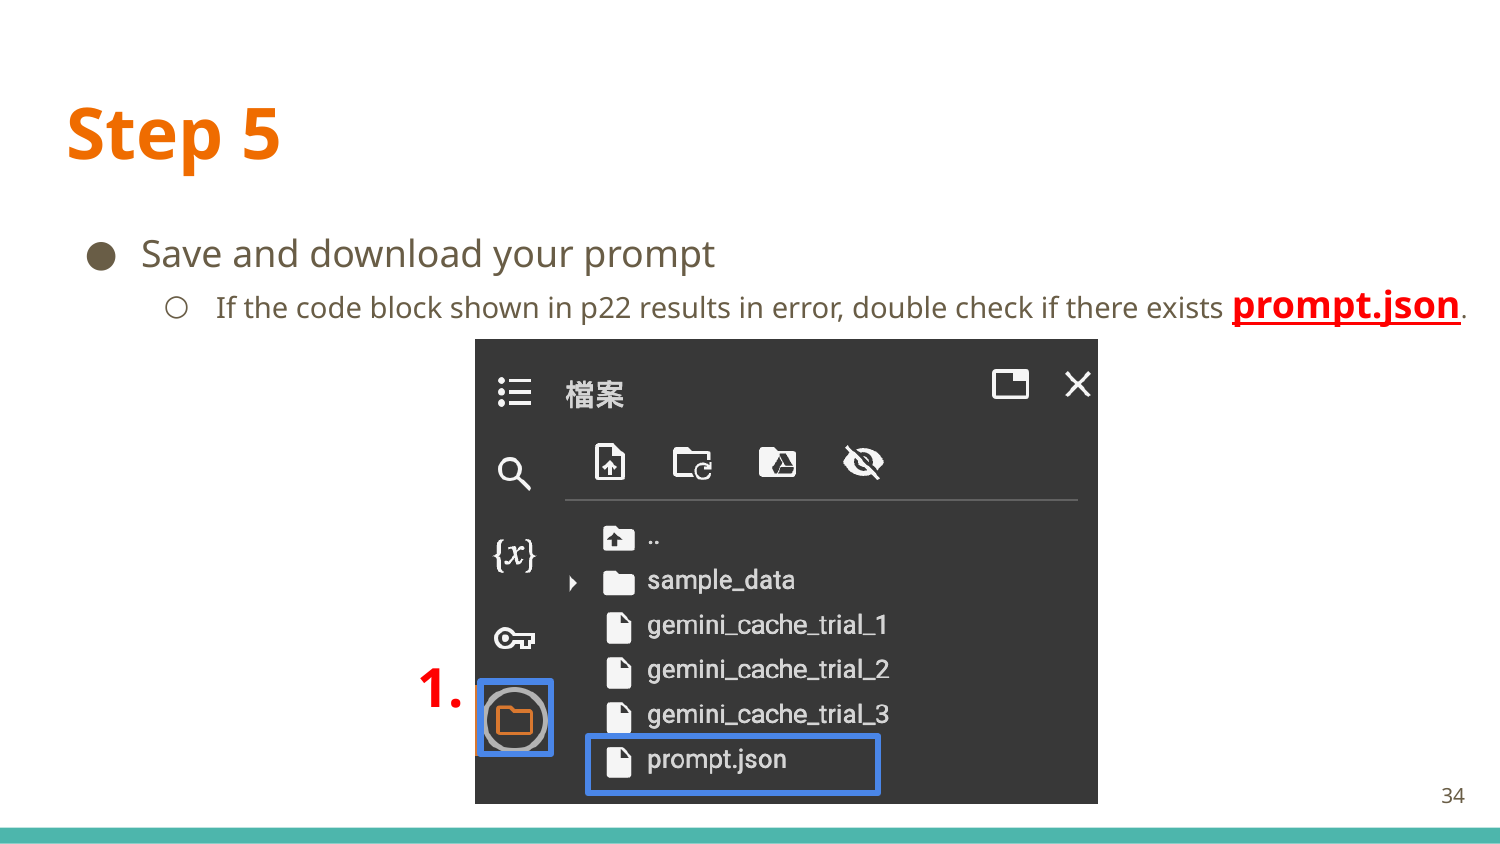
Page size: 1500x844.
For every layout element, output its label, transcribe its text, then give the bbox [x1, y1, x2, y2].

list Save and download your prompt If the code block shown in p22 results in error, double check if there exists prompt.json. [51, 207, 1492, 750]
slide_number ‹#› [1389, 764, 1480, 830]
title Step 5 [51, 72, 1449, 189]
text_box 1. [402, 637, 469, 804]
picture [474, 339, 1098, 805]
